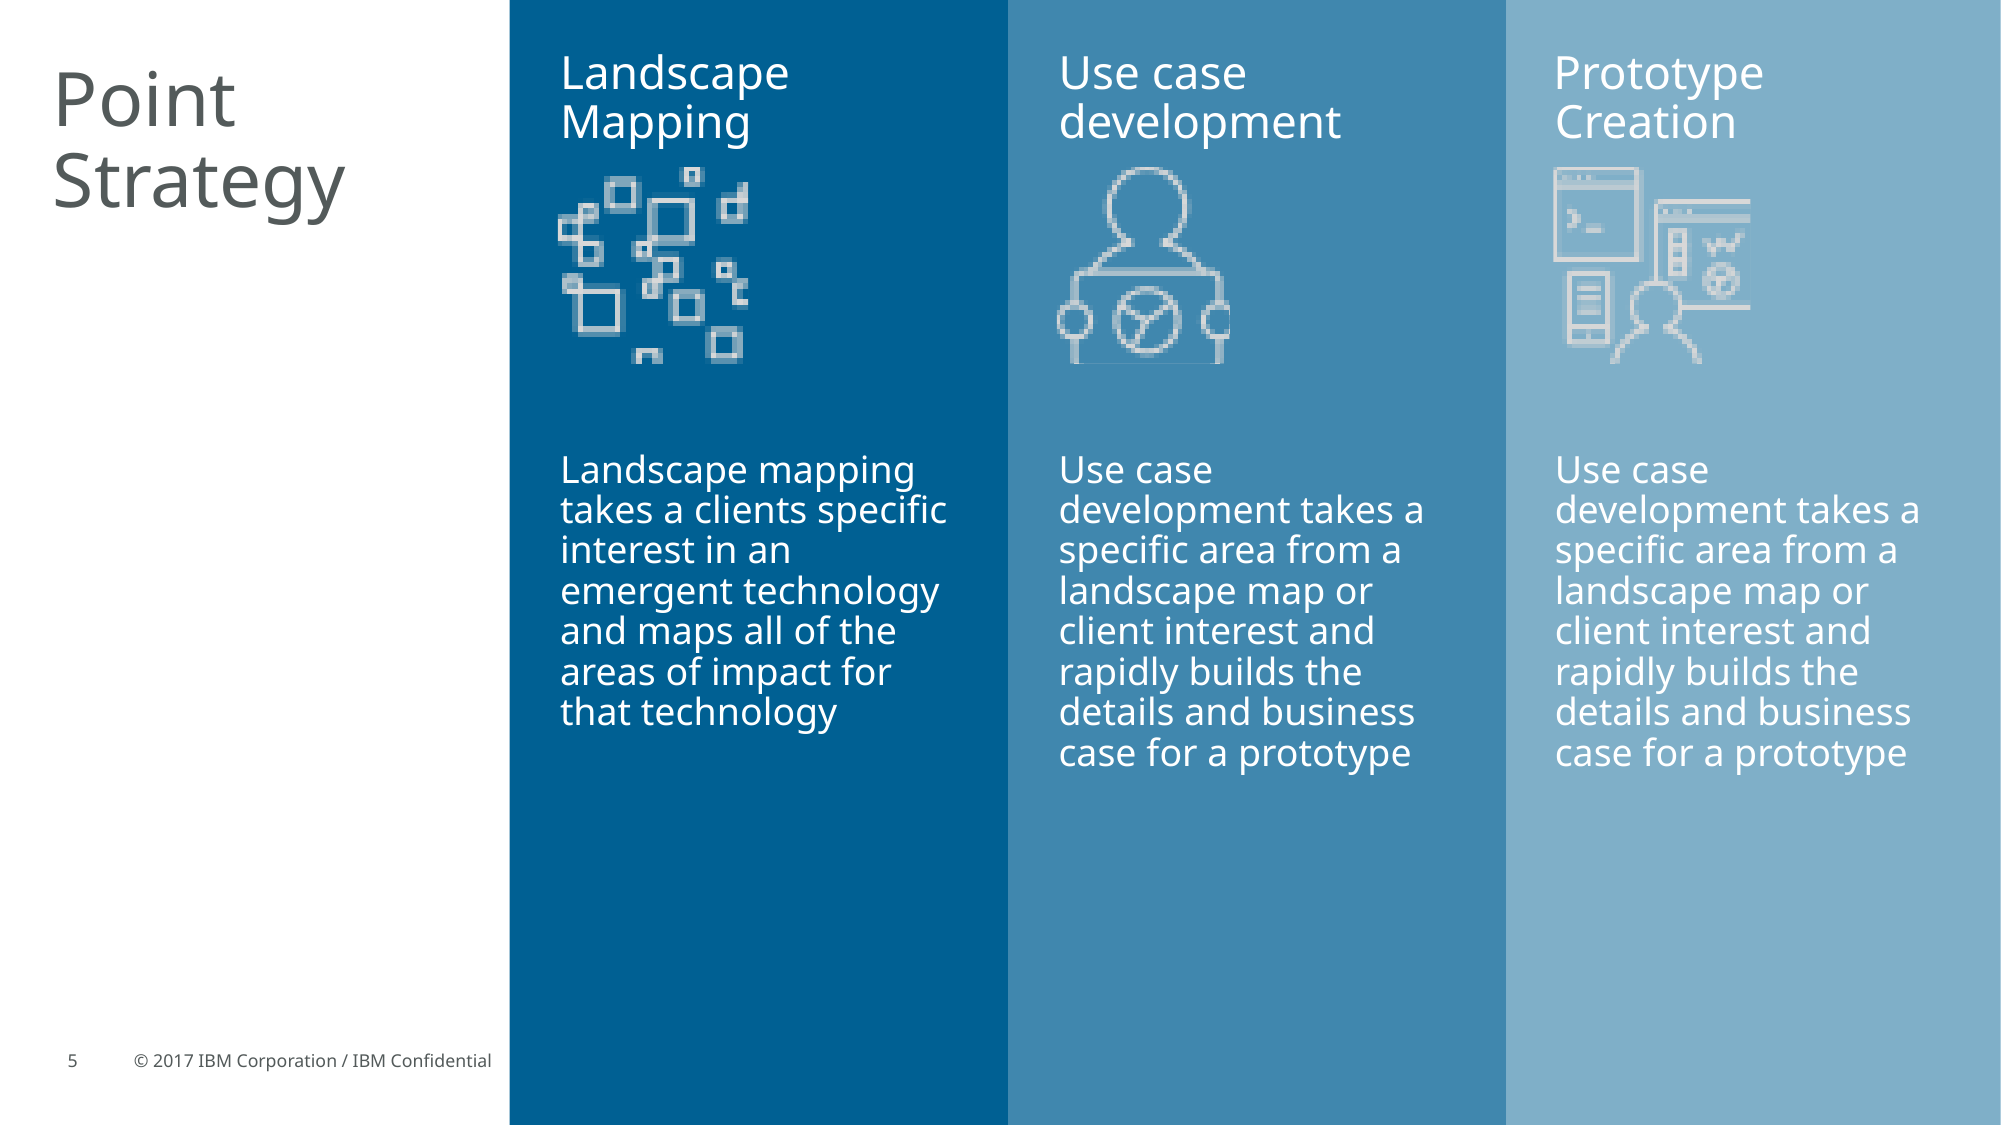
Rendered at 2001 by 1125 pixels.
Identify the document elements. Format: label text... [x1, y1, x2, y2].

list Landscape Mapping Landscape mapping takes a clients specific interest in an emergent technology and maps all of the areas of impact for that technology [558, 49, 956, 746]
slide_number 5 [52, 1042, 120, 1079]
picture [605, 177, 641, 213]
picture [558, 199, 603, 266]
picture [712, 258, 748, 309]
picture [632, 193, 694, 298]
list Use case development Use case development takes a specific area from a landscape map or client interest and rapidly builds the details and business case for a prototype [1056, 49, 1455, 746]
list Point Strategy [52, 53, 459, 588]
picture [680, 168, 704, 186]
picture [632, 349, 662, 363]
picture [1553, 166, 1751, 364]
picture [669, 290, 704, 325]
footer © 2017 IBM Corporation / IBM Confidential [120, 1042, 579, 1079]
picture [1056, 166, 1230, 364]
picture [706, 327, 742, 363]
list Prototype Creation Use case development takes a specific area from a landscape map or client interest and rapidly builds the details and business case for a prototype [1553, 49, 1933, 746]
picture [717, 183, 748, 223]
picture [563, 274, 625, 336]
